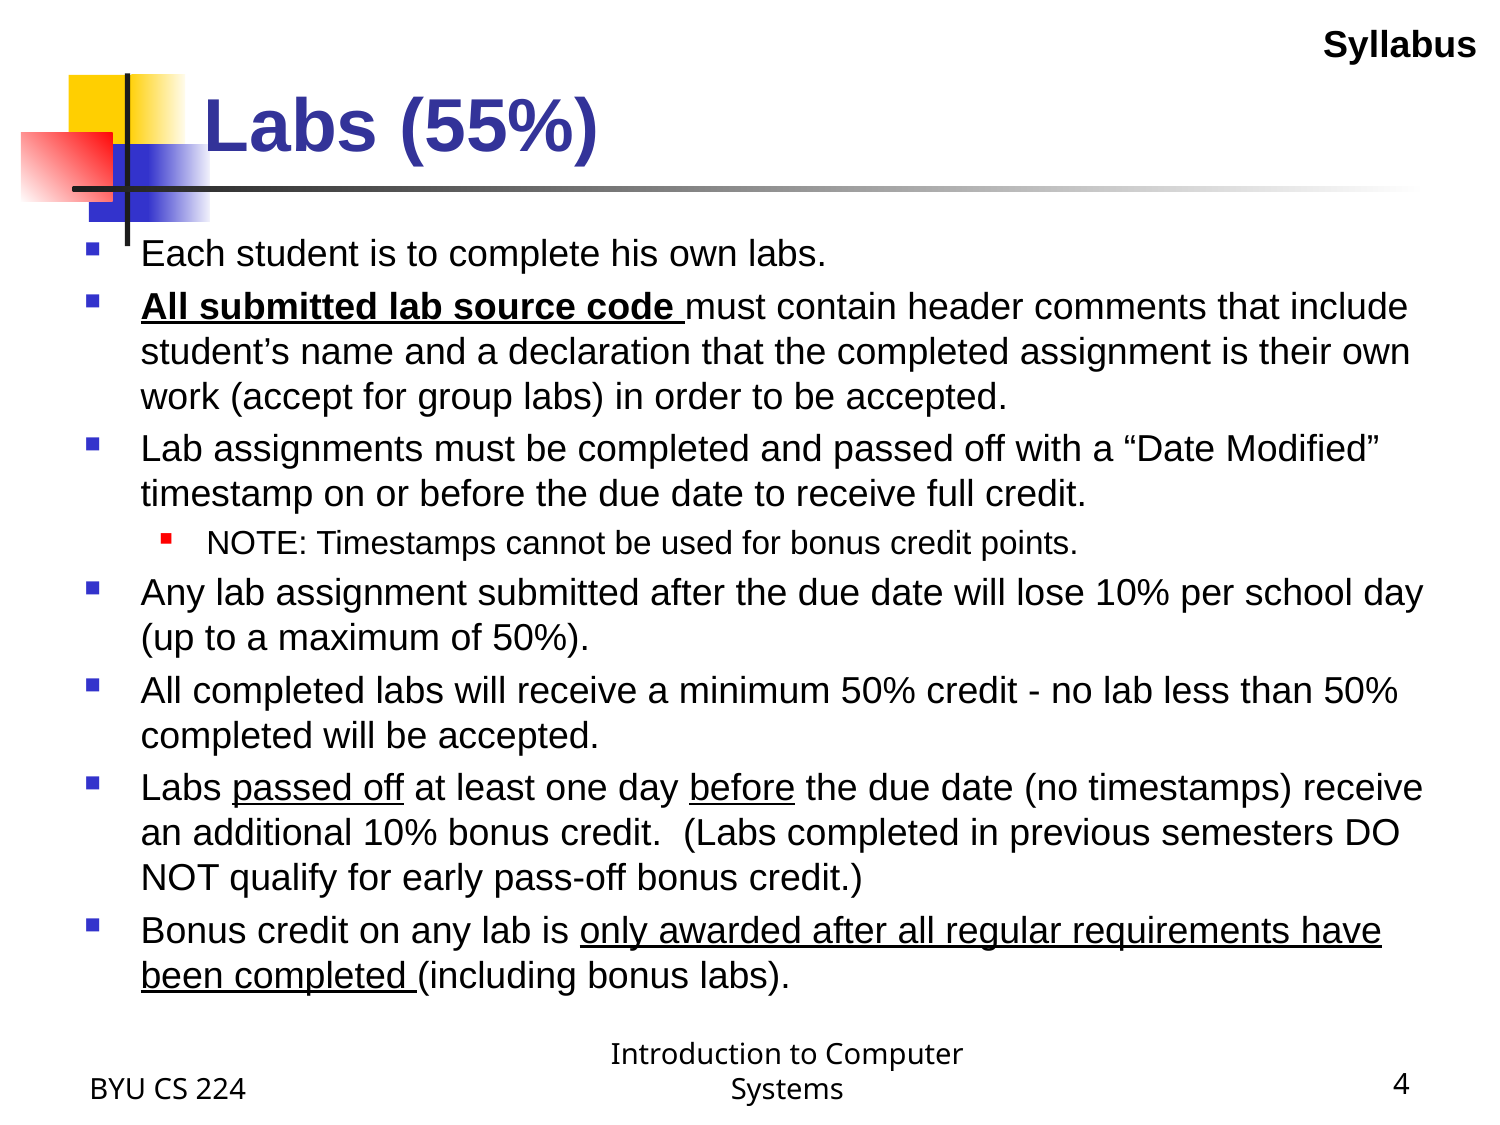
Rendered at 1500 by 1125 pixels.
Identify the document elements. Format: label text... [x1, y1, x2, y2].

footer Introduction to Computer Systems [549, 1059, 1025, 1113]
title Labs (55%) [188, 31, 1468, 174]
slide_number BYU CS 224 [74, 1059, 387, 1113]
slide_number 4 [1112, 1059, 1425, 1113]
text_box Syllabus [1061, 12, 1493, 73]
list Each student is to complete his own labs. All submitted lab source code must contain header comments that include student’s name and a declaration that the completed assignment is their own work (accept for group labs) in order to be accepted. Lab assignments must be completed and passed off with a “Date Modified” timestamp on or before the due date to receive full credit. NOTE: Timestamps cannot be used for bonus credit points. Any lab assignment submitted after the due date will lose 10% per school day (up to a maximum of 50%). All completed labs will receive a minimum 50% credit - no lab less than 50% completed will be accepted. Labs passed off at least one day before the due date (no timestamps) receive an additional 10% bonus credit. (Labs completed in previous semesters DO NOT qualify for early pass-off bonus credit.) Bonus credit on any lab is only awarded after all regular requirements have been completed (including bonus labs). [69, 221, 1441, 1059]
